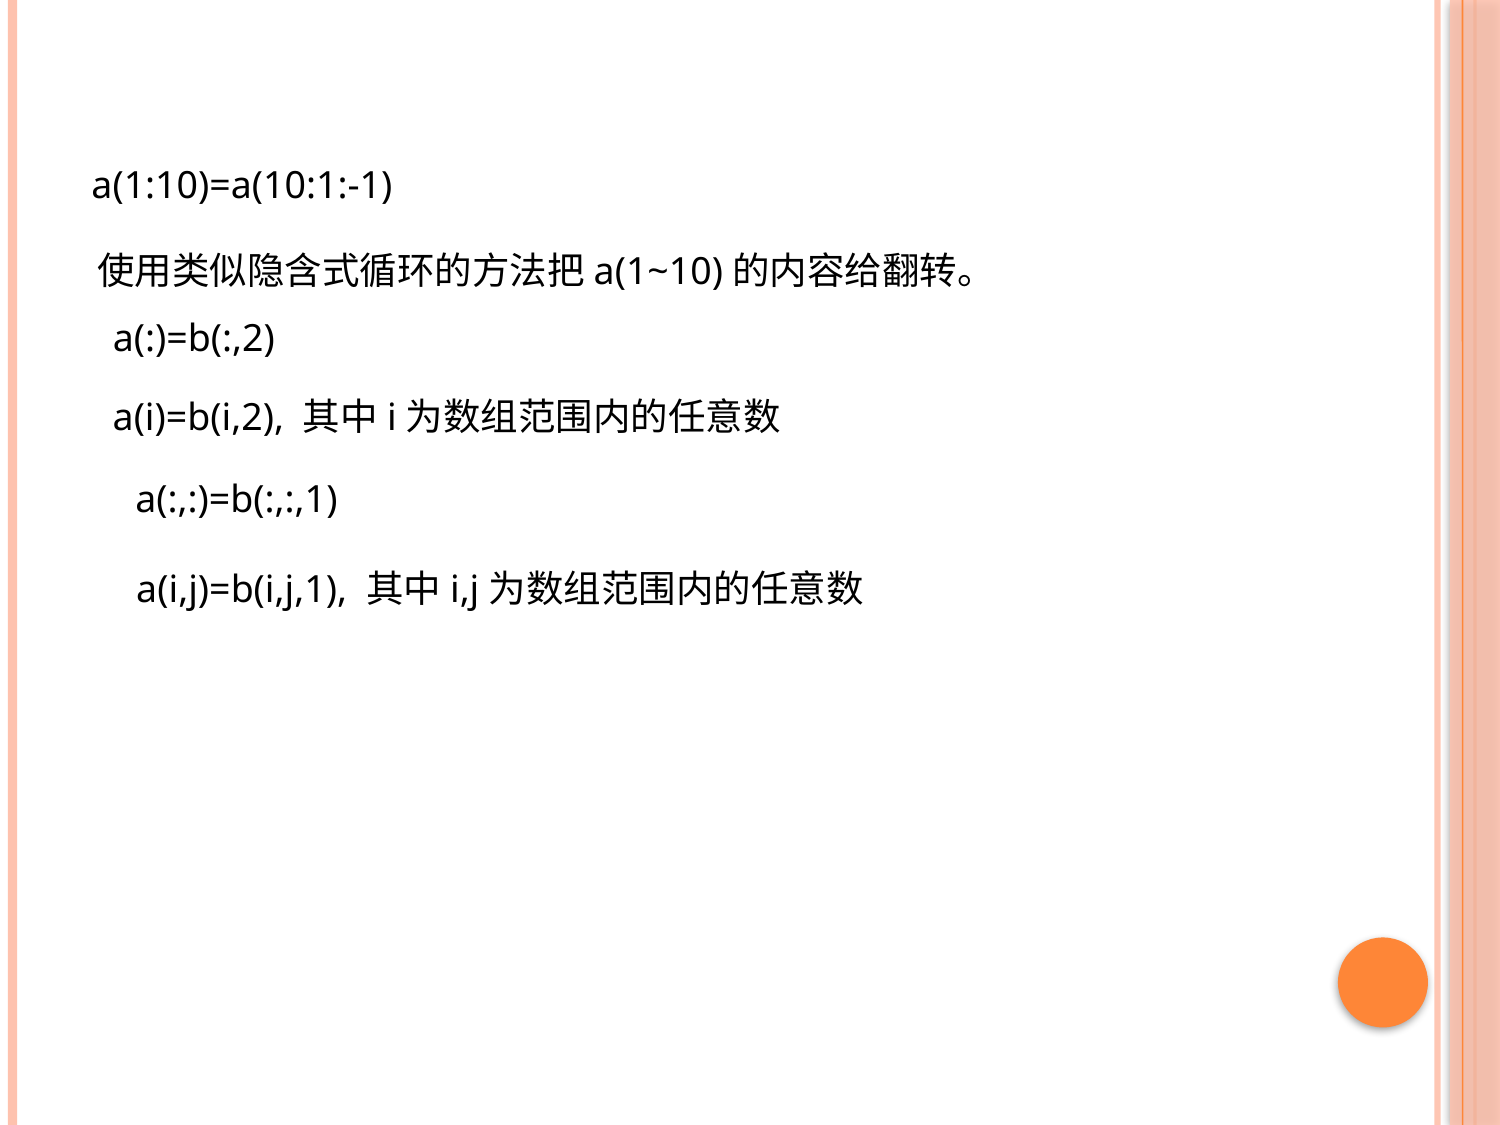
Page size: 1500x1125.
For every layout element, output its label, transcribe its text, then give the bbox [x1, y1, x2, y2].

text_box 使用类似隐含式循环的方法把a(1~10)的内容给翻转。 [82, 239, 1176, 300]
text_box a(1:10)=a(10:1:-1) [76, 154, 502, 214]
text_box a(:,:)=b(:,:,1) [120, 467, 546, 528]
text_box a(:)=b(:,2) [98, 306, 524, 367]
text_box a(i)=b(i,2), 其中i为数组范围内的任意数 [98, 385, 1191, 445]
text_box a(i,j)=b(i,j,1), 其中i,j为数组范围内的任意数 [121, 557, 1215, 618]
